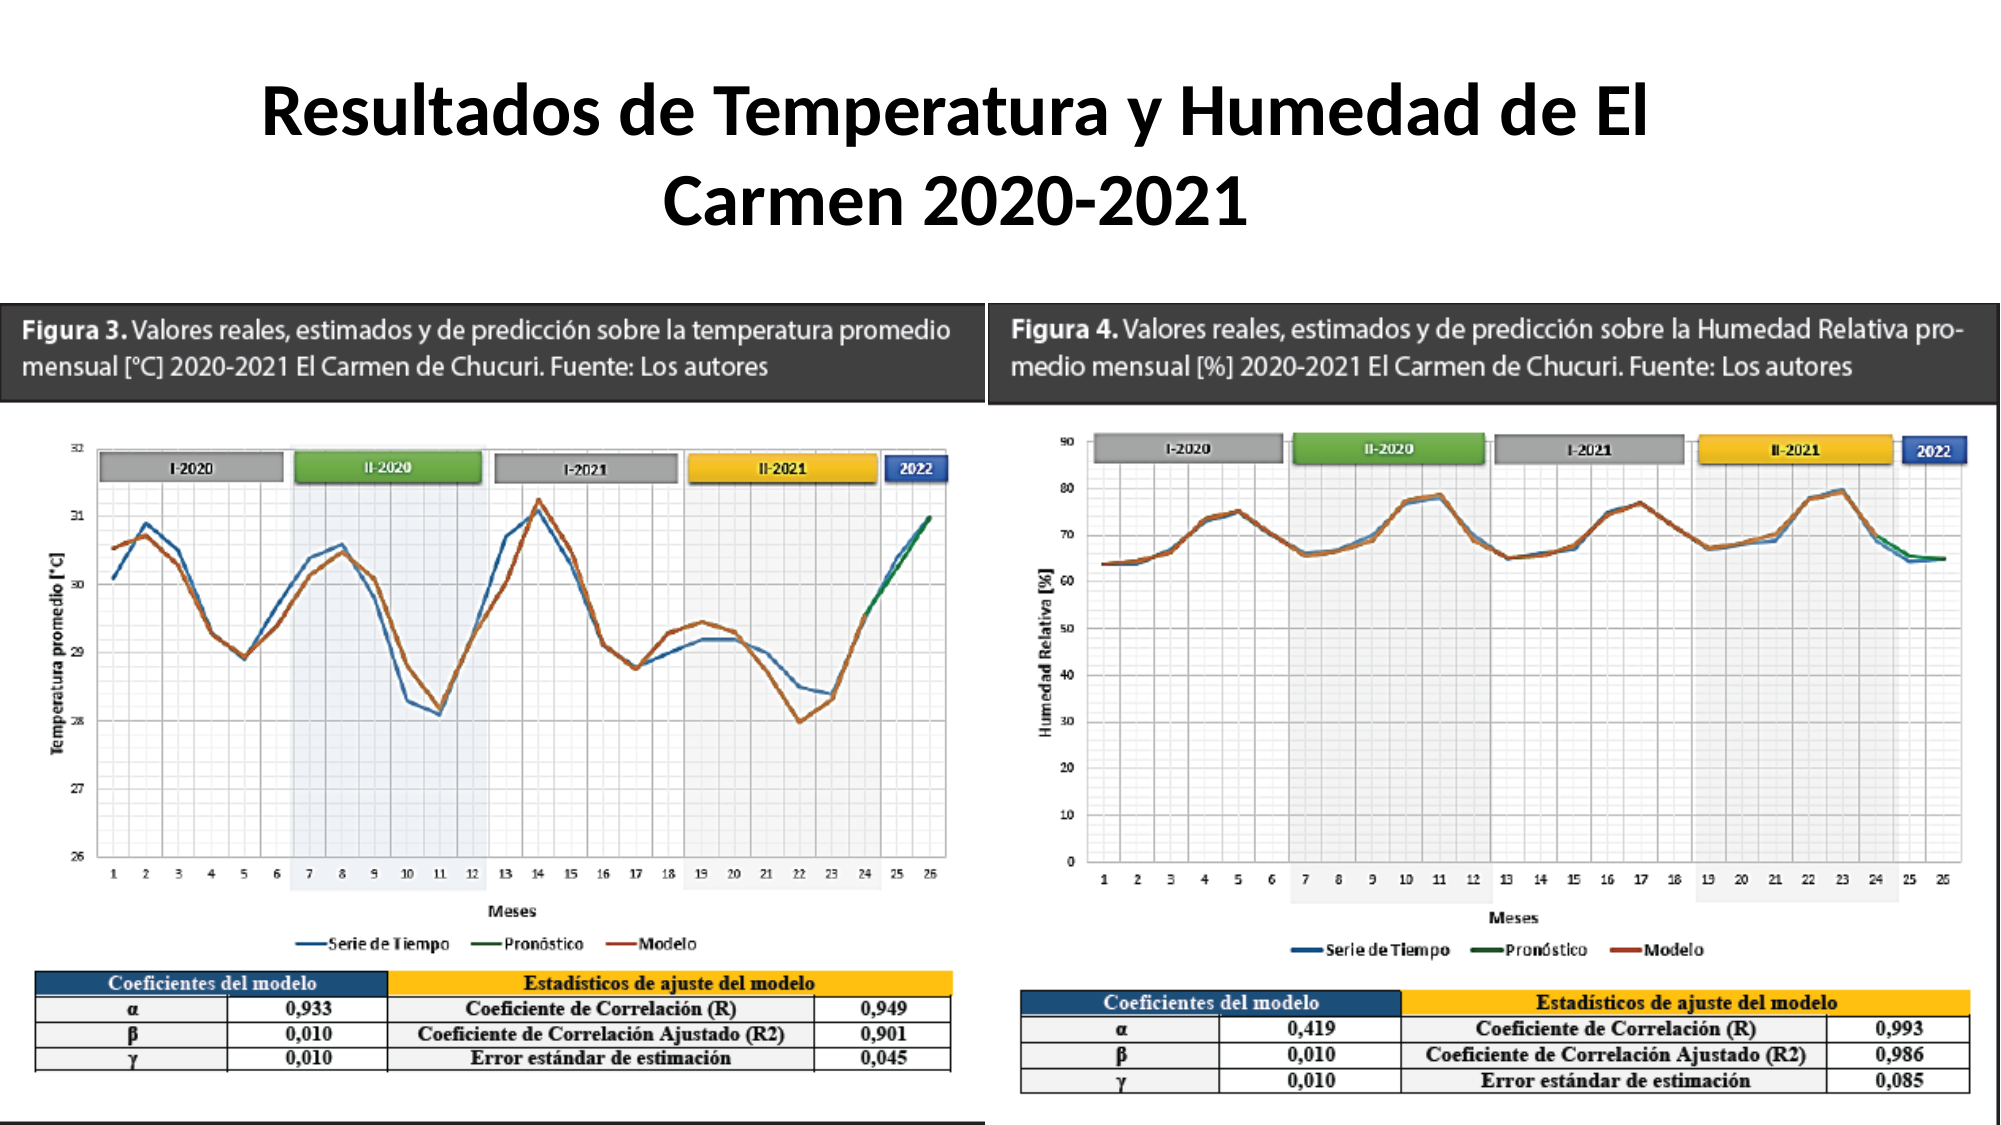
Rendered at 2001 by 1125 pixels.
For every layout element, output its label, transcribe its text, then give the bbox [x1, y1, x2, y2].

picture [0, 303, 985, 1125]
text_box Resultados de Temperatura y Humedad de El Carmen 2020-2021 [208, 53, 1704, 249]
picture [988, 303, 2000, 1125]
